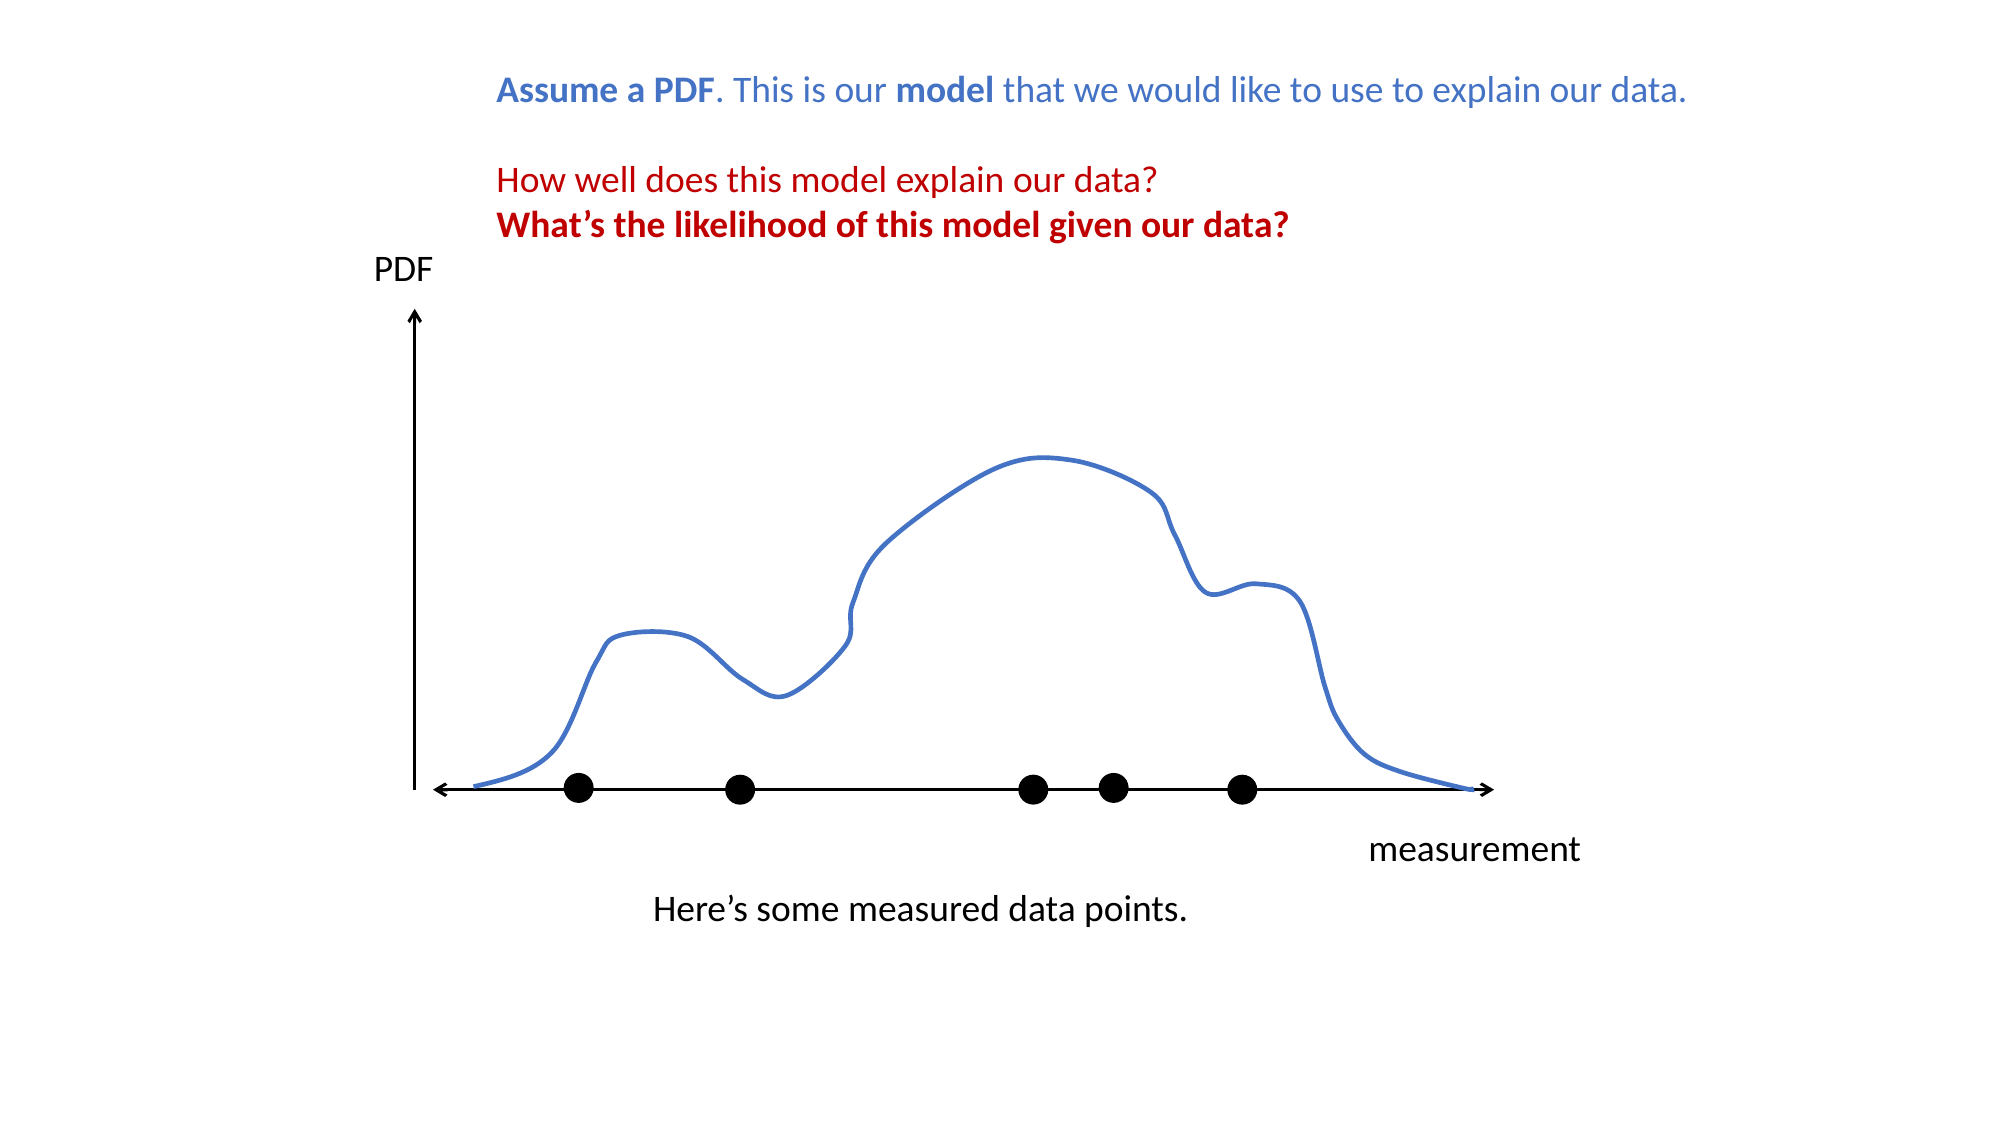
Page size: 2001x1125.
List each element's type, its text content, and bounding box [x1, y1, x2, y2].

text_box [1226, 773, 1259, 789]
text_box [1097, 790, 1130, 804]
text_box [562, 771, 595, 789]
text_box Here’s some measured data points. [638, 876, 1204, 937]
text_box [473, 456, 1473, 789]
text_box [724, 790, 757, 806]
text_box [562, 790, 595, 804]
text_box [1017, 790, 1050, 806]
text_box [724, 773, 757, 789]
text_box [1226, 790, 1259, 806]
text_box Assume a PDF. This is our model that we would like to use to explain our data. How well does this model explain our data? What’s the likelihood of this model given our data? [481, 57, 1933, 253]
text_box [1097, 771, 1130, 789]
text_box PDF [359, 236, 449, 297]
text_box [1017, 773, 1050, 789]
